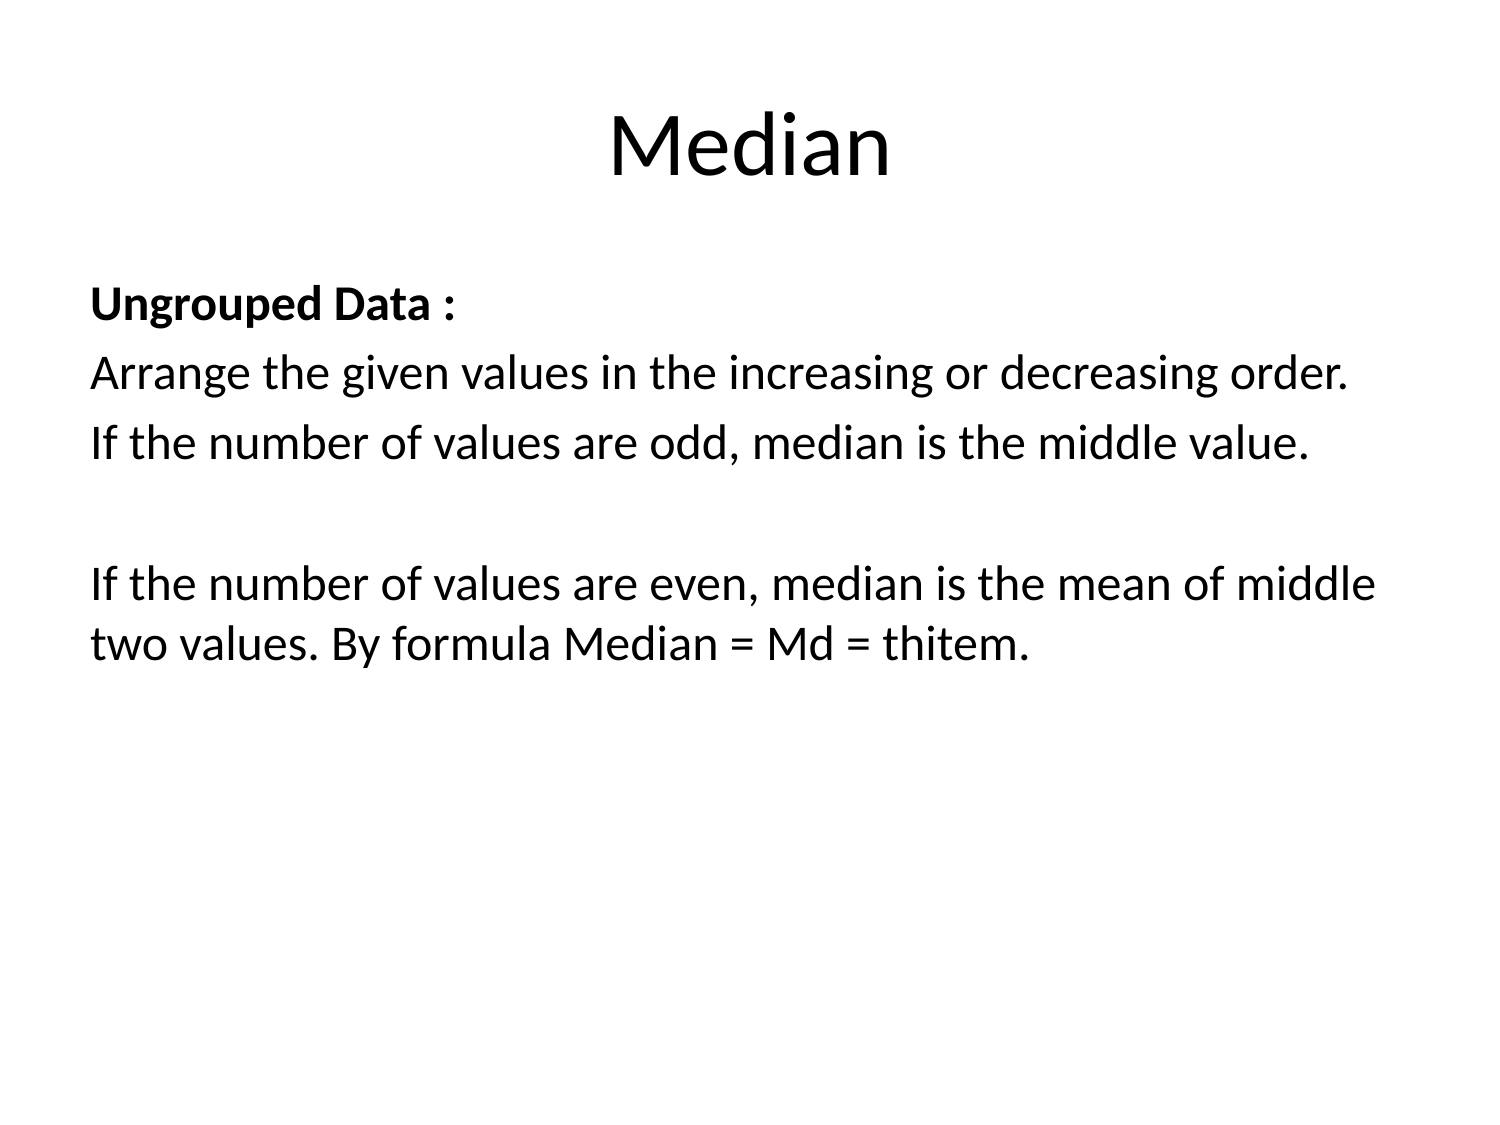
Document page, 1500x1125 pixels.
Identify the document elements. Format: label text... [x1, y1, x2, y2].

title Median [75, 45, 1425, 233]
